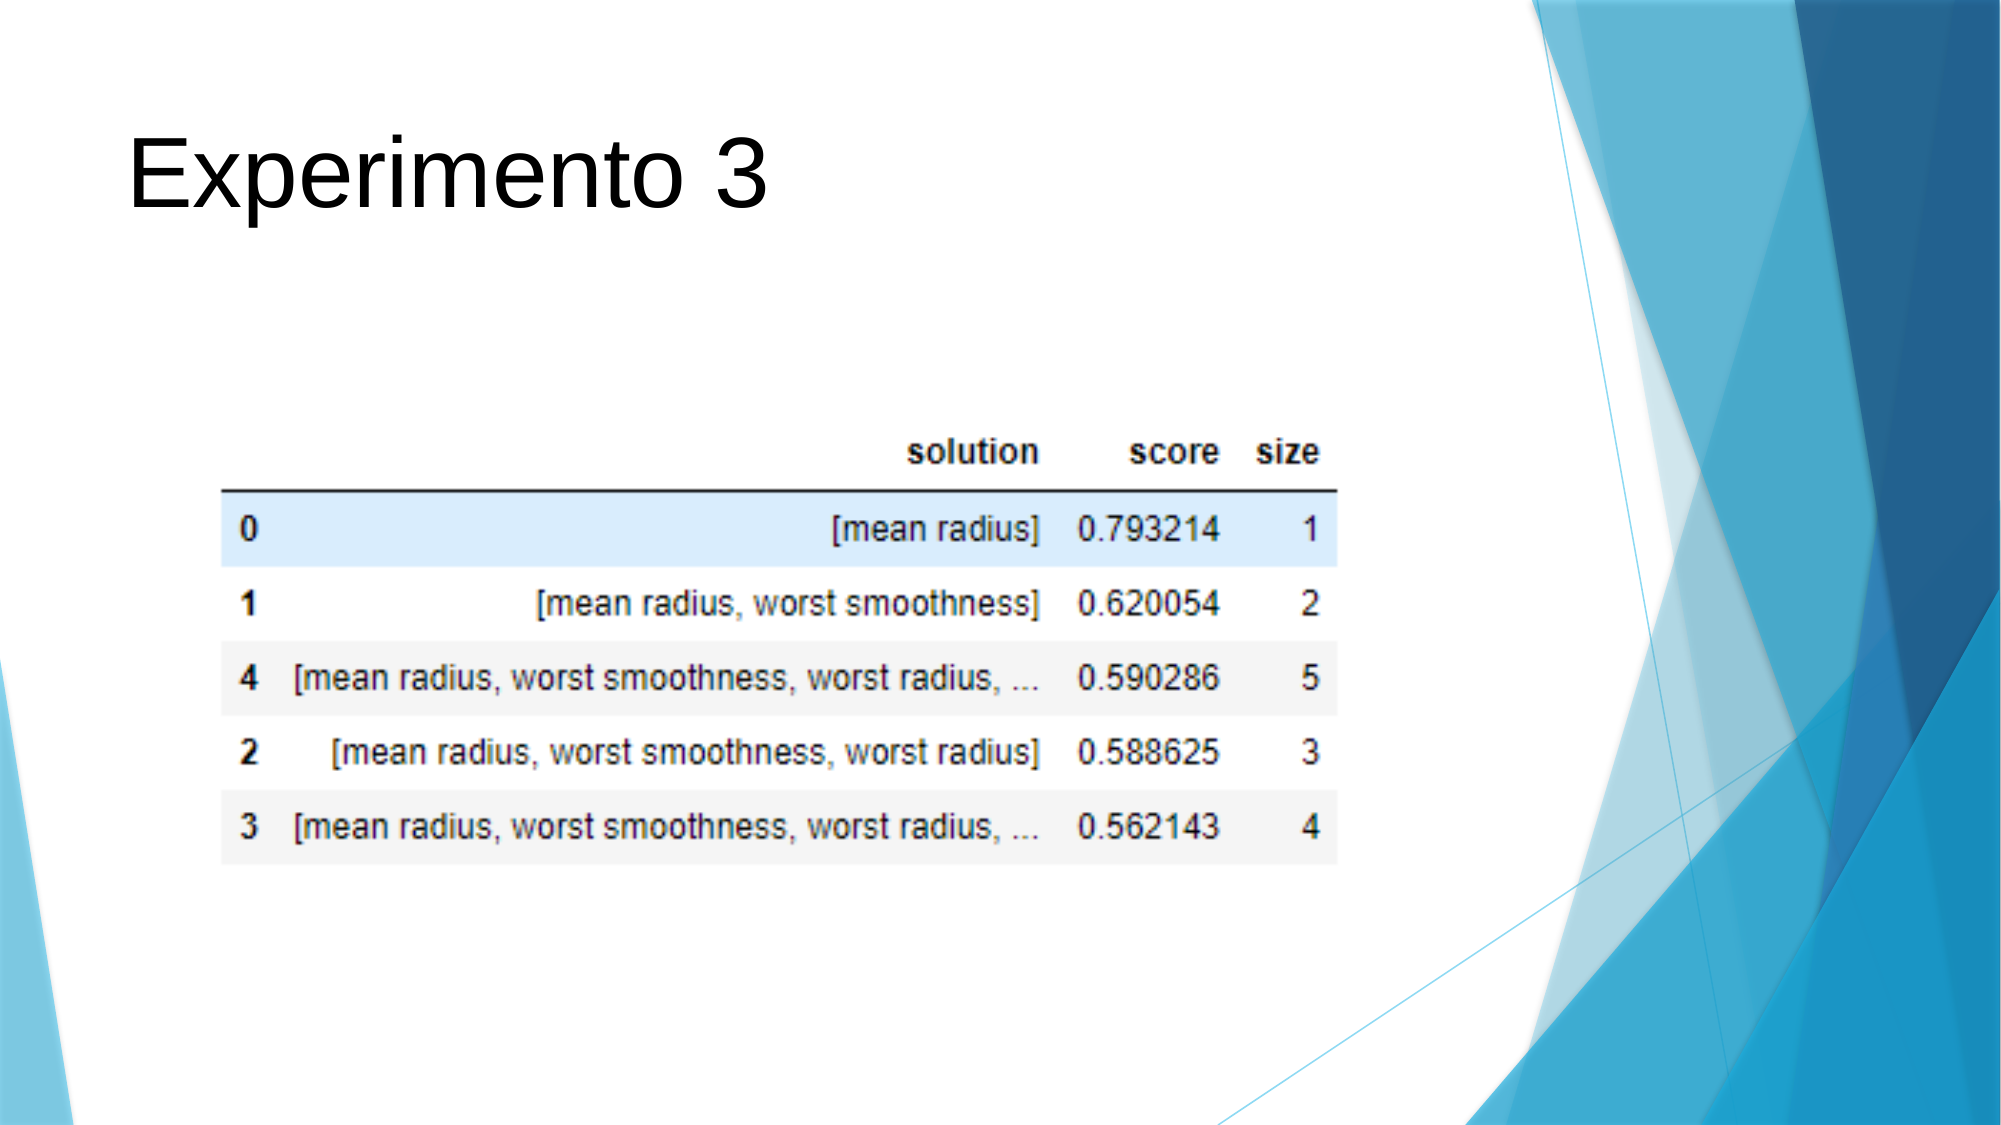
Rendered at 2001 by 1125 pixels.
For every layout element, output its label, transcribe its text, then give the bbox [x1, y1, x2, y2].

title Experimento 3 [111, 99, 1522, 317]
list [207, 435, 1384, 894]
